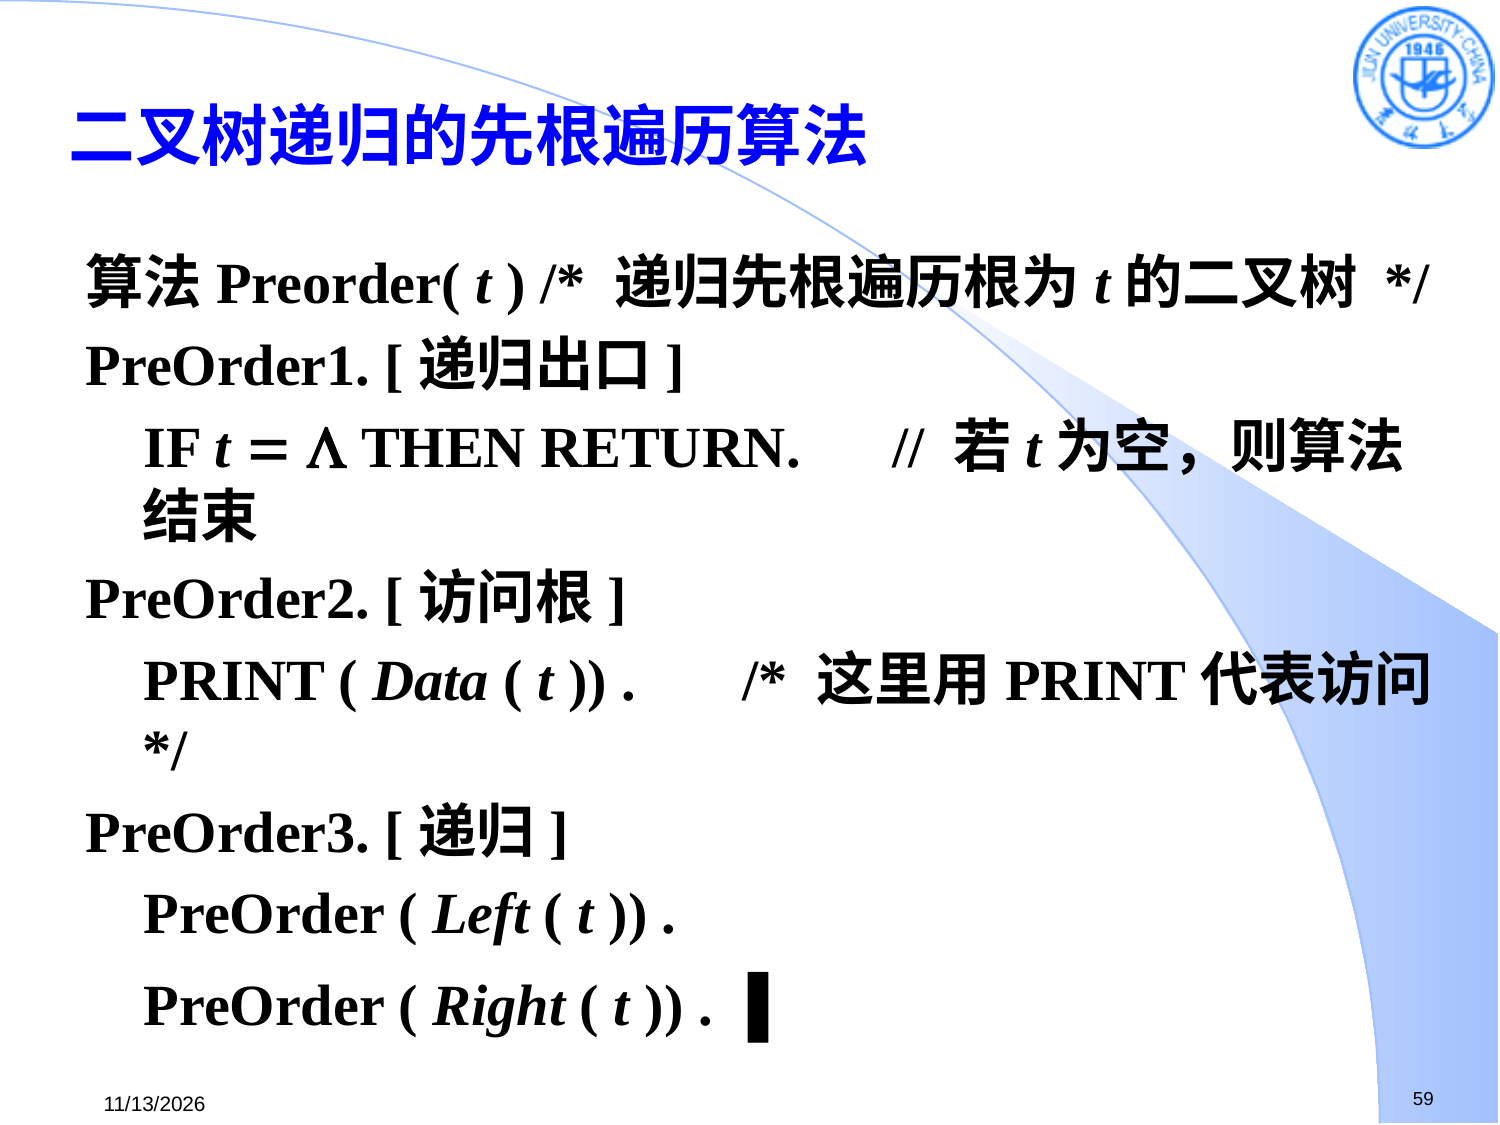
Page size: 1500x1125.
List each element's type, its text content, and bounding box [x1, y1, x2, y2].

picture [1353, 6, 1495, 149]
title 二叉树递归的先根遍历算法 [52, 77, 1197, 190]
list 算法Preorder( t ) /* 递归先根遍历根为t的二叉树 */ PreOrder1. [递归出口] IF t   THEN RETURN. // 若t为空，则算法结束 PreOrder2. [访问根] PRINT ( Data ( t )) . /* 这里用PRINT代表访问 */ PreOrder3. [递归] PreOrder ( Left ( t )) . PreOrder ( Right ( t )) . ▐ [70, 237, 1459, 1030]
